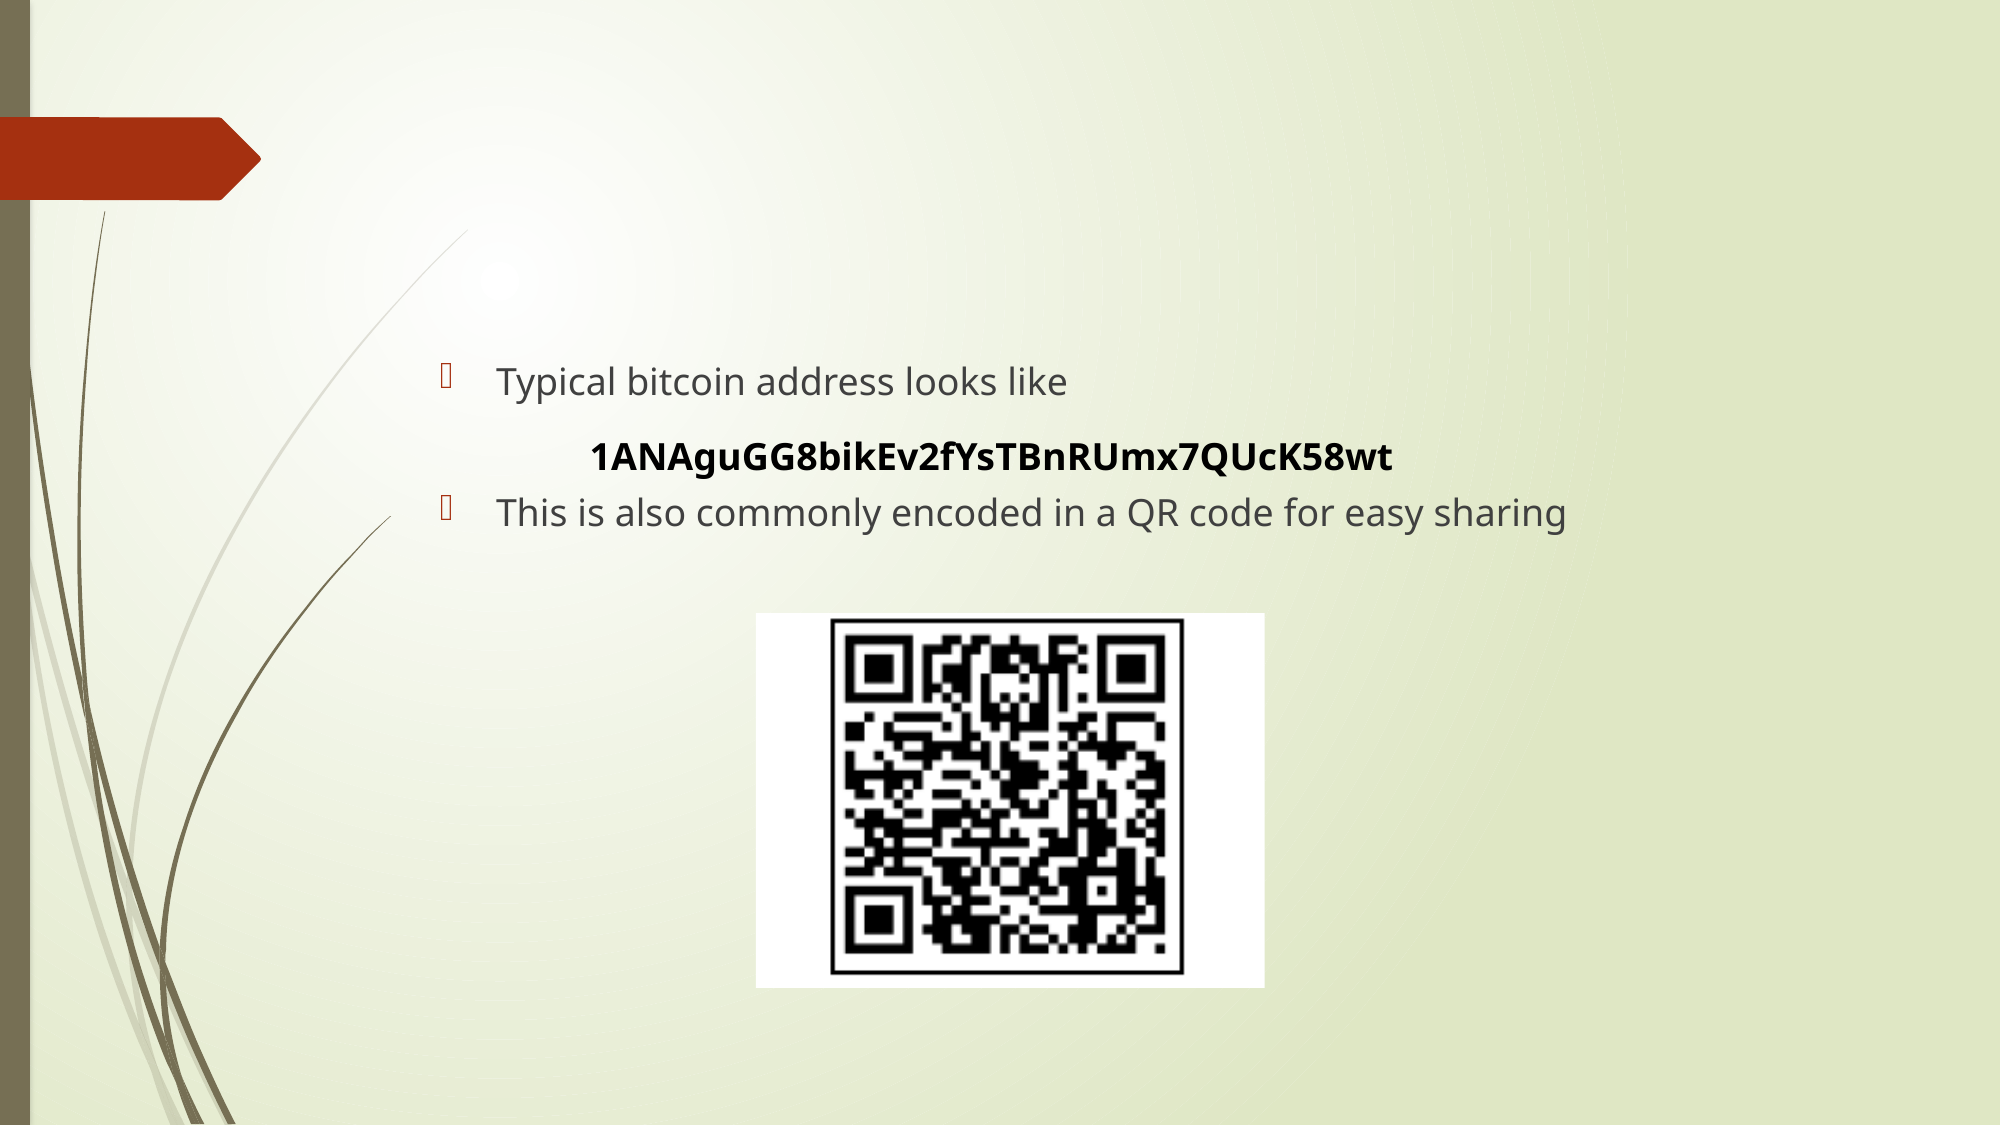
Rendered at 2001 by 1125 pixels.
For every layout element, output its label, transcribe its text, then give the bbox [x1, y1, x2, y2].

list Typical bitcoin address looks like This is also commonly encoded in a QR code for easy sharing [424, 350, 1888, 970]
picture [755, 613, 1265, 988]
text_box 1ANAguGG8bikEv2fYsTBnRUmx7QUcK58wt [574, 425, 1409, 486]
